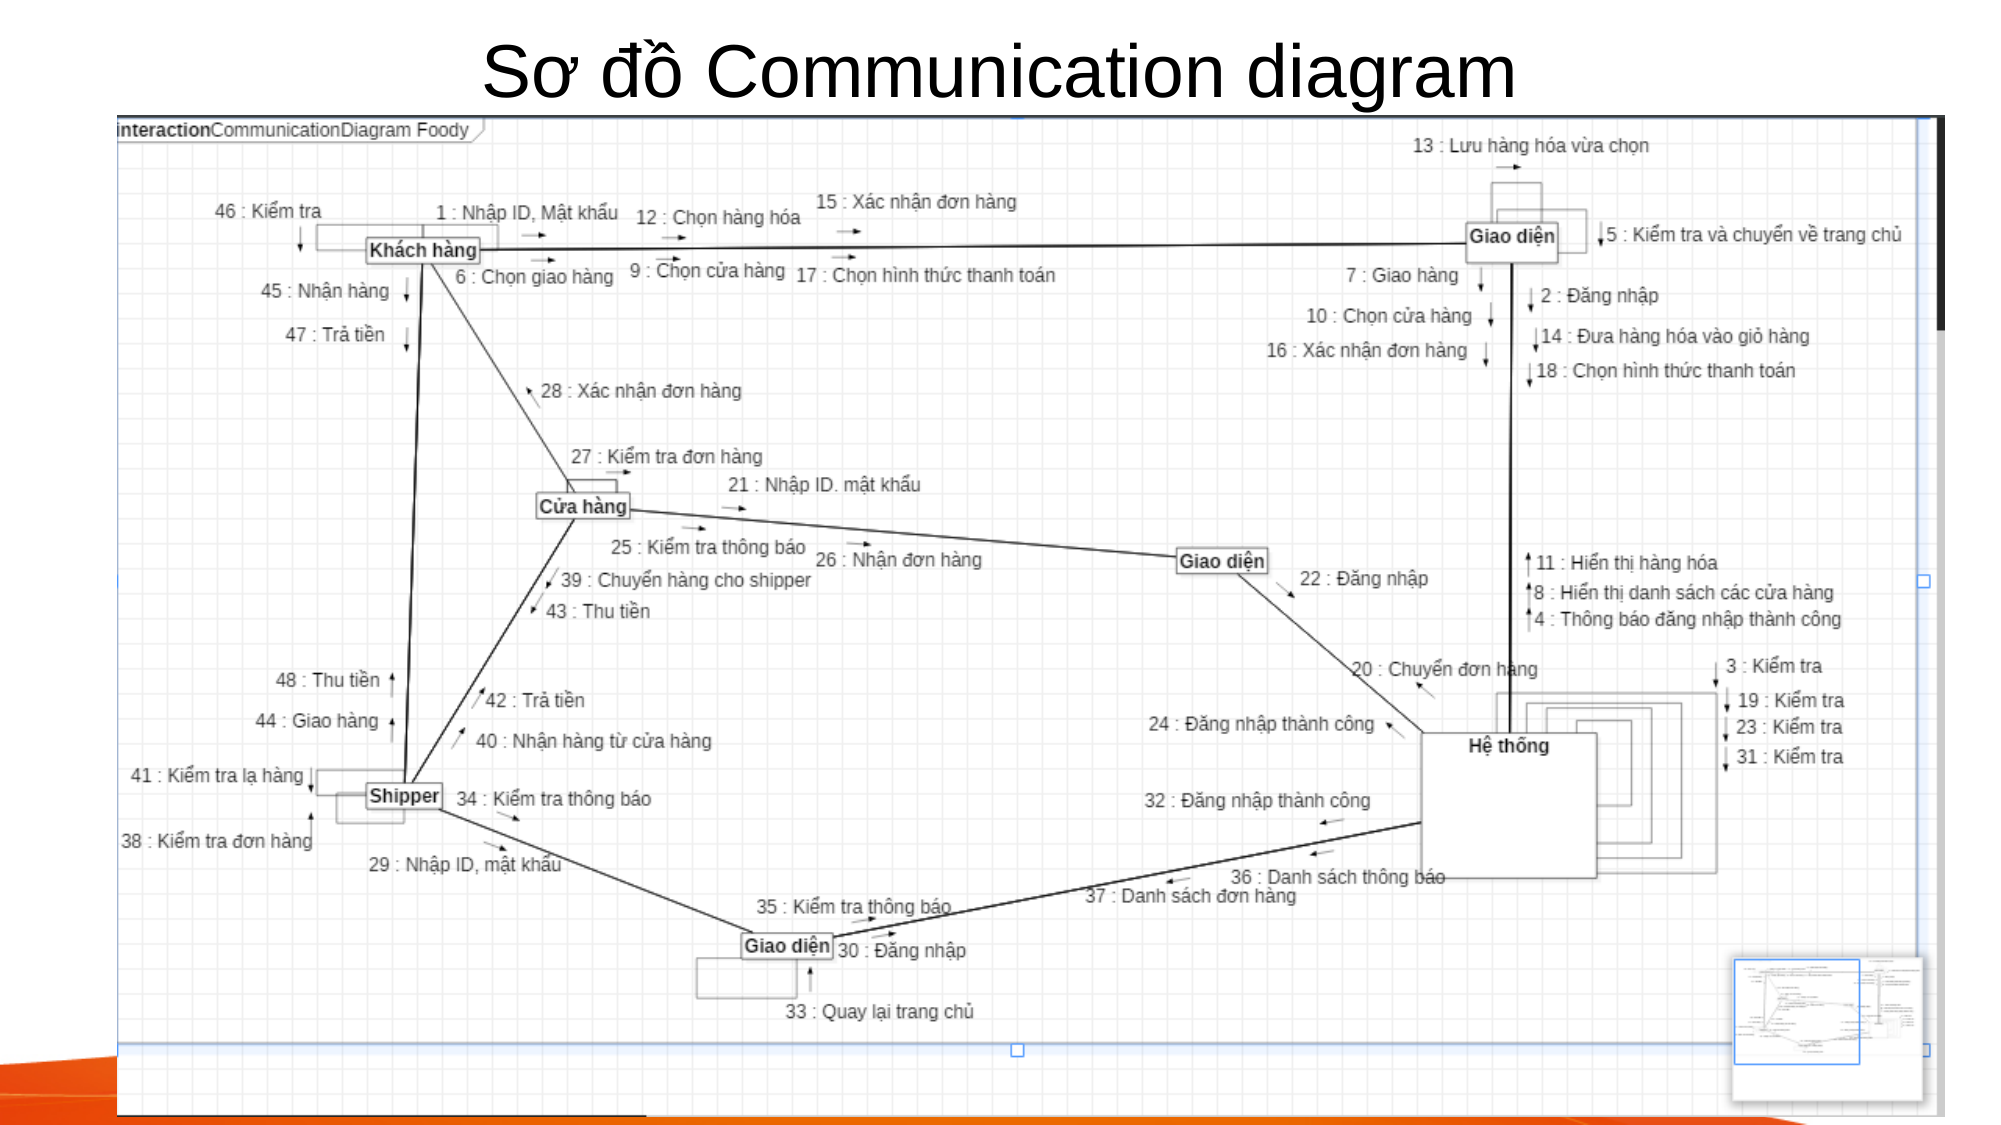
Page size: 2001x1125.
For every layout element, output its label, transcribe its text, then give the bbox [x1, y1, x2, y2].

picture [0, 0, 2000, 1125]
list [117, 115, 1945, 1117]
title Sơ đồ Communication diagram [99, 19, 1901, 116]
